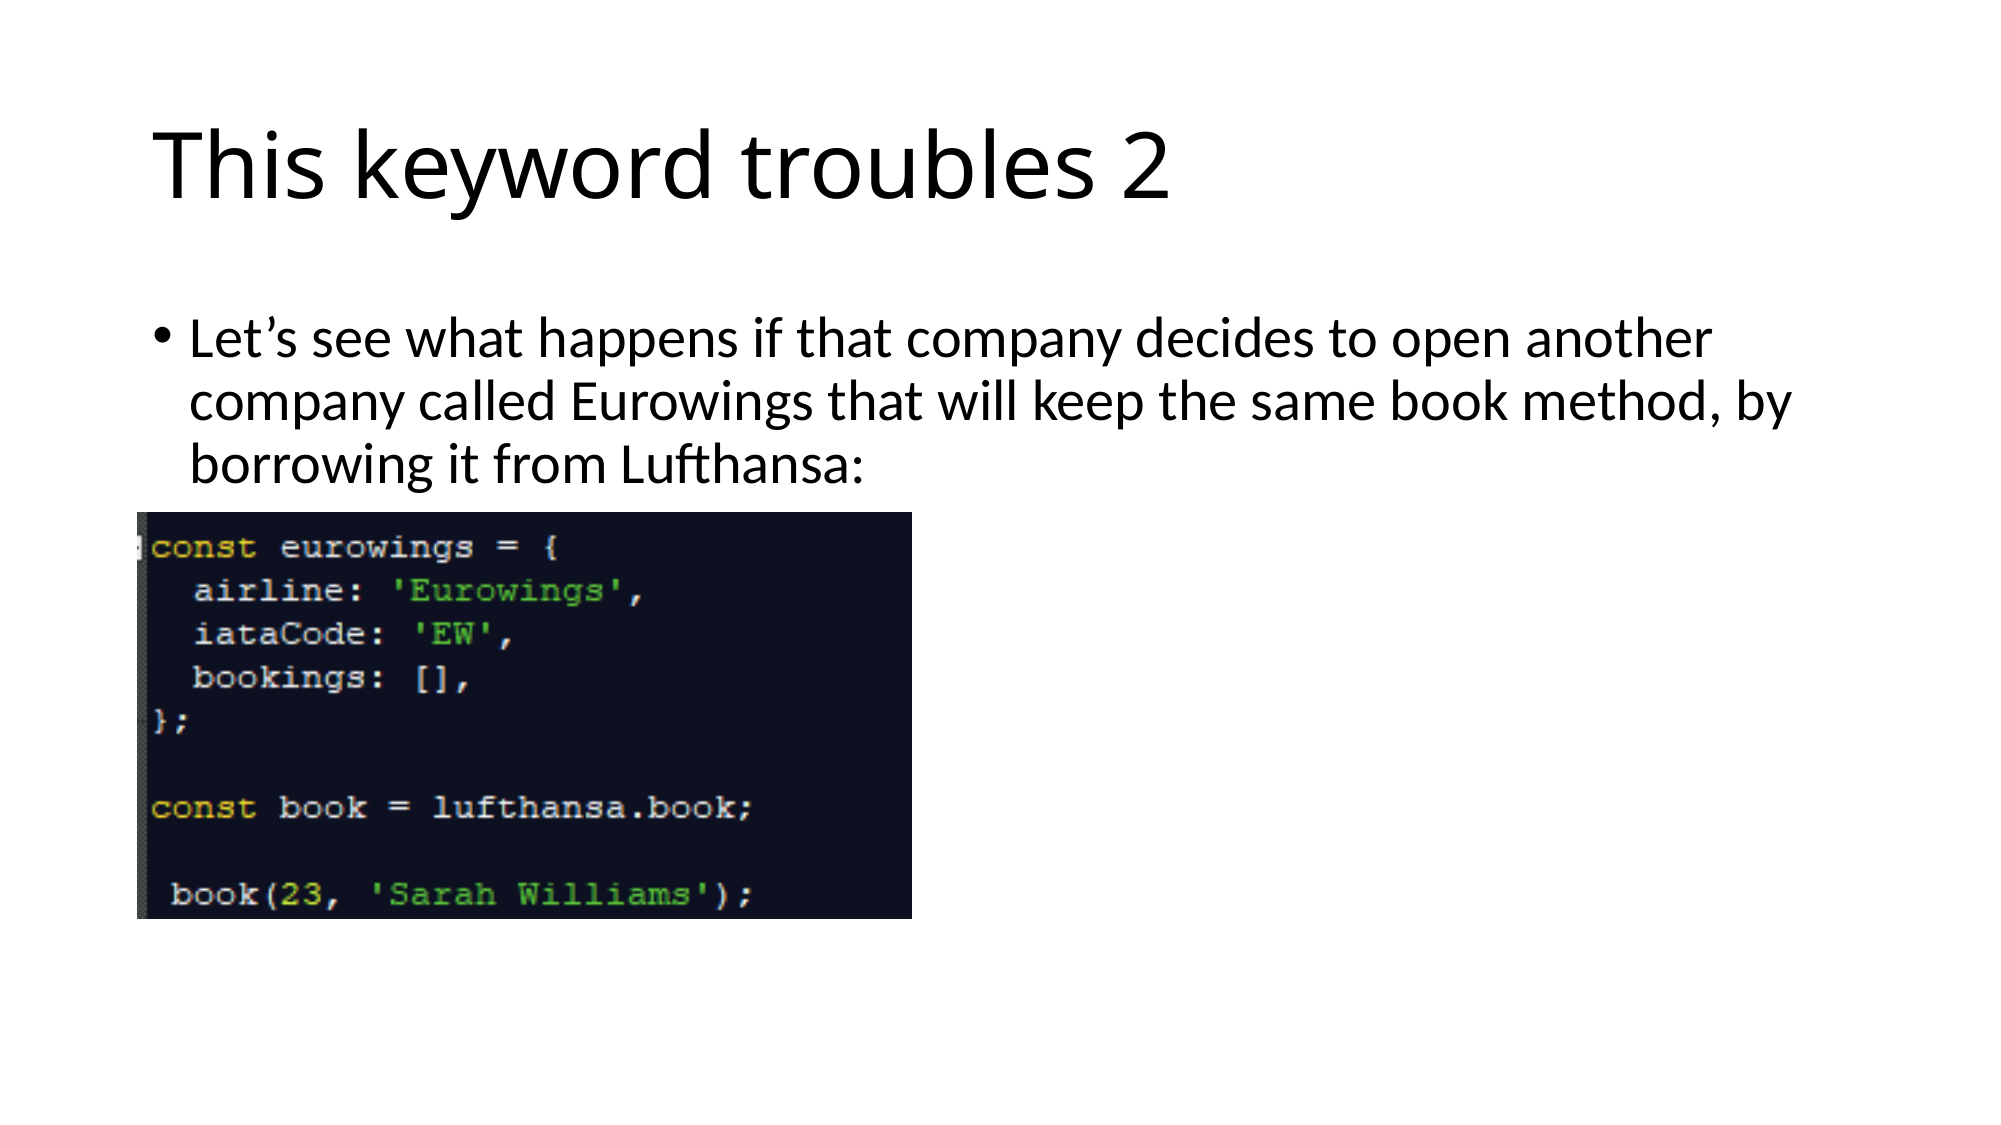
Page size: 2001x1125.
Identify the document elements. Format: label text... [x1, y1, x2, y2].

list Let’s see what happens if that company decides to open another company called Eurowings that will keep the same book method, by borrowing it from Lufthansa: [137, 299, 1863, 1014]
title This keyword troubles 2 [137, 59, 1863, 278]
picture [137, 512, 912, 919]
